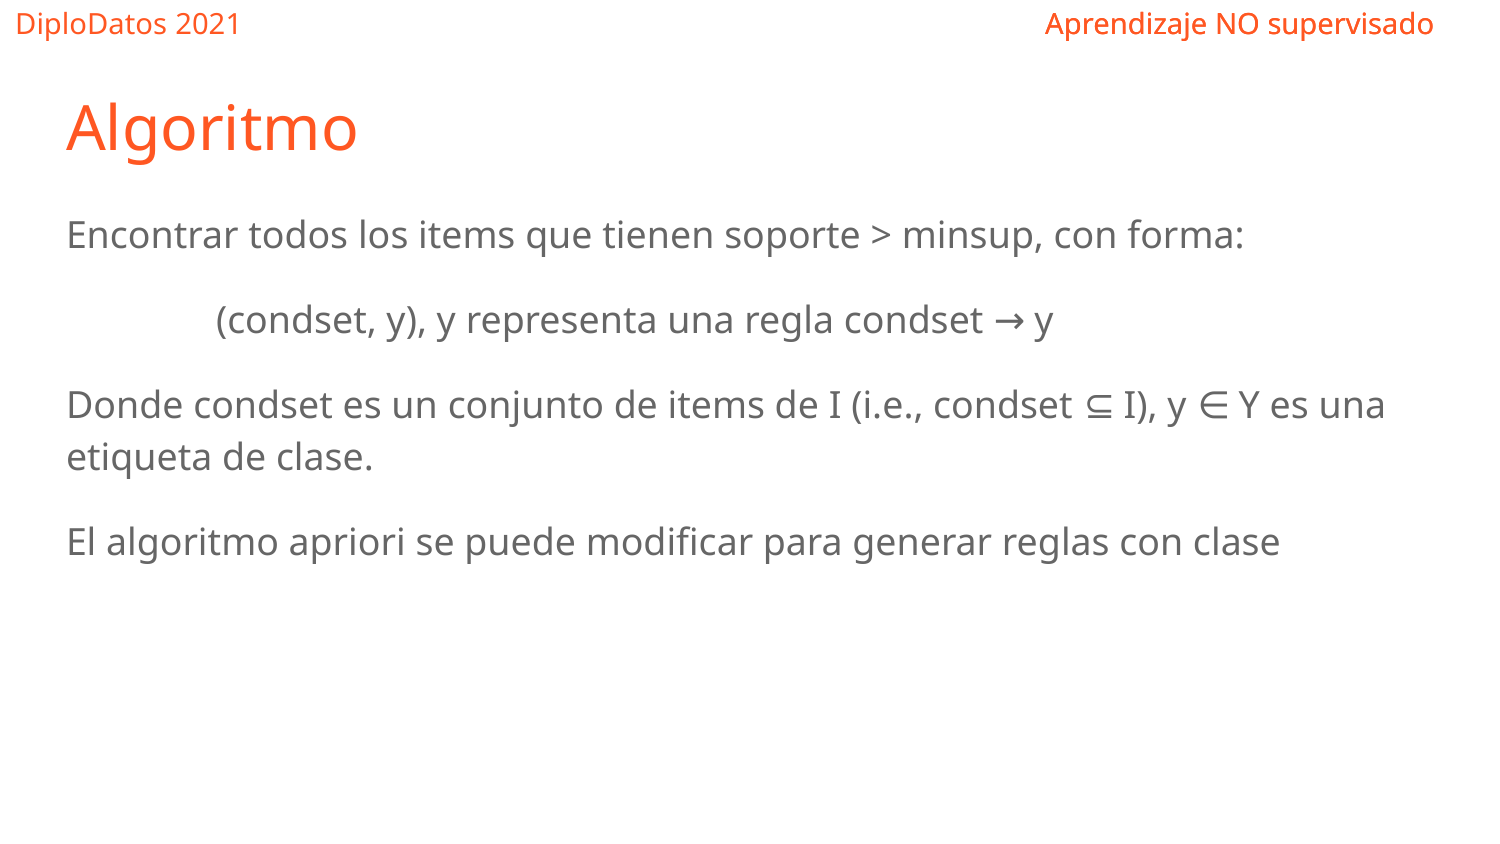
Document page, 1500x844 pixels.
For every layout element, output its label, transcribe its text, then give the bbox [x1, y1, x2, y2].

title Algoritmo [51, 72, 1449, 167]
list Encontrar todos los items que tienen soporte > minsup, con forma: (condset, y), y representa una regla condset → y Donde condset es un conjunto de items de I (i.e., condset ⊆ I), y ∈ Y es una etiqueta de clase. El algoritmo apriori se puede modificar para generar reglas con clase [51, 189, 1449, 750]
